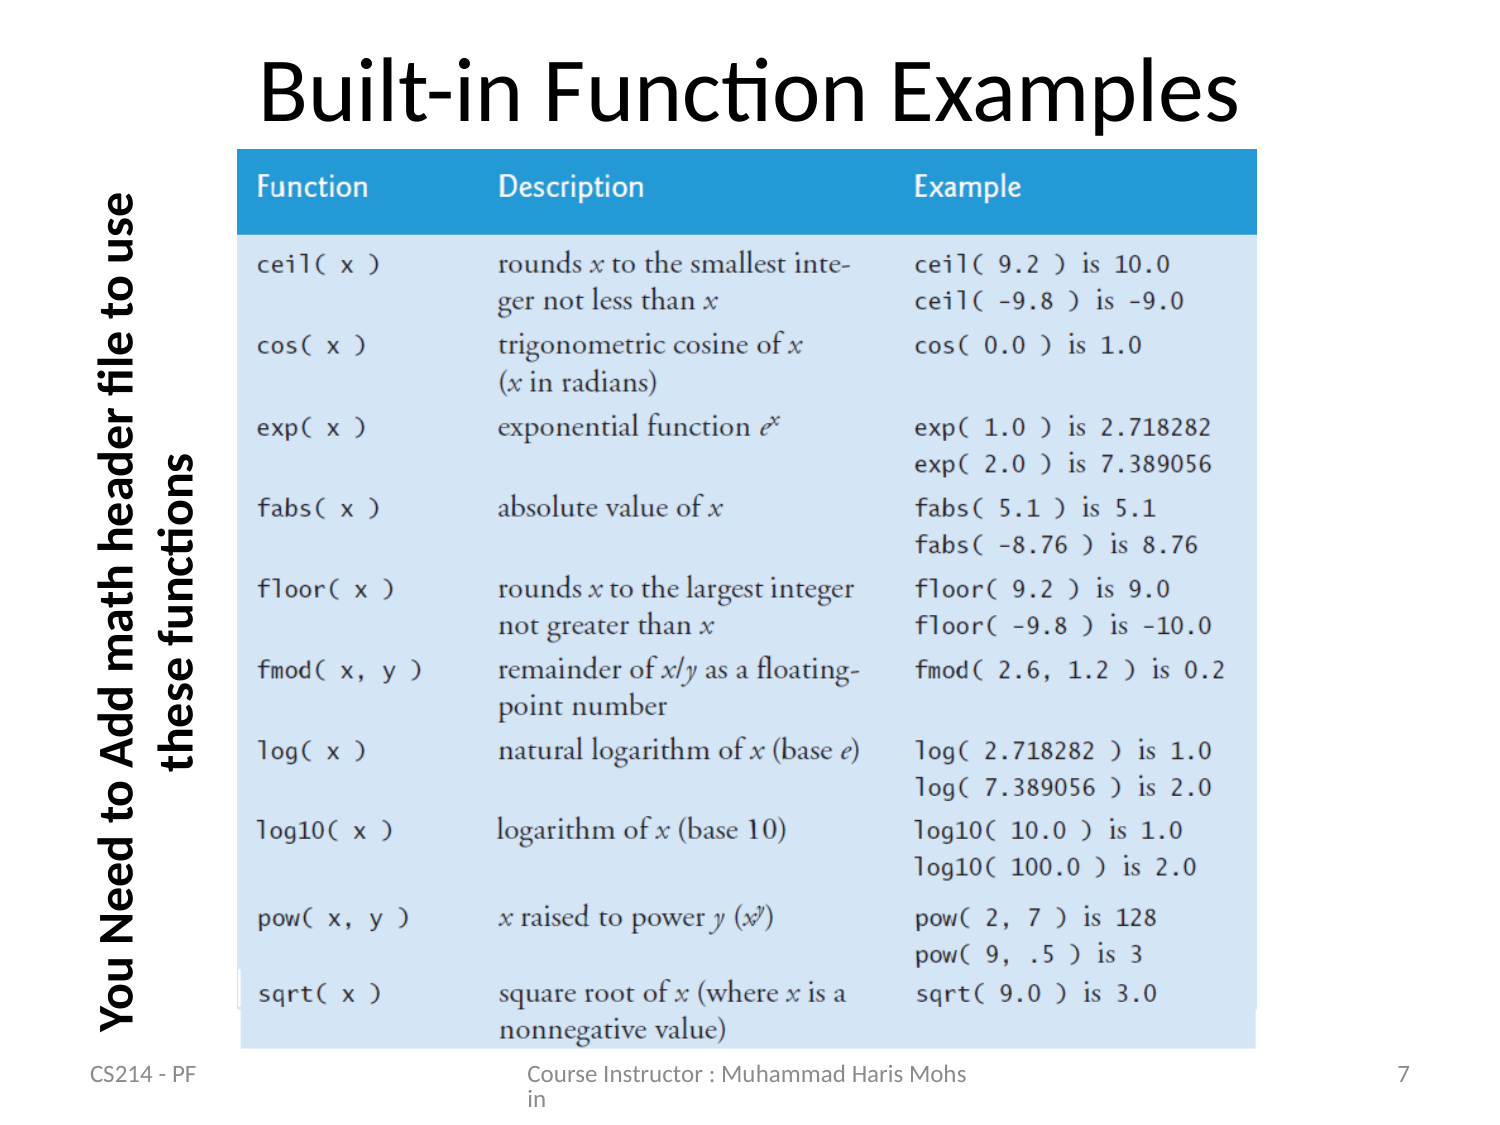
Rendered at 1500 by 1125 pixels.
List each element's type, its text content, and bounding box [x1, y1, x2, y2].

picture [237, 149, 1257, 1051]
slide_number 7 [1074, 1042, 1425, 1103]
footer Course Instructor : Muhammad Haris Mohsin [512, 1059, 988, 1103]
title Built-in Function Examples [75, 12, 1425, 158]
slide_number CS214 - PF [75, 1042, 425, 1103]
text_box You Need to Add math header file to use these functions [75, 162, 227, 1042]
